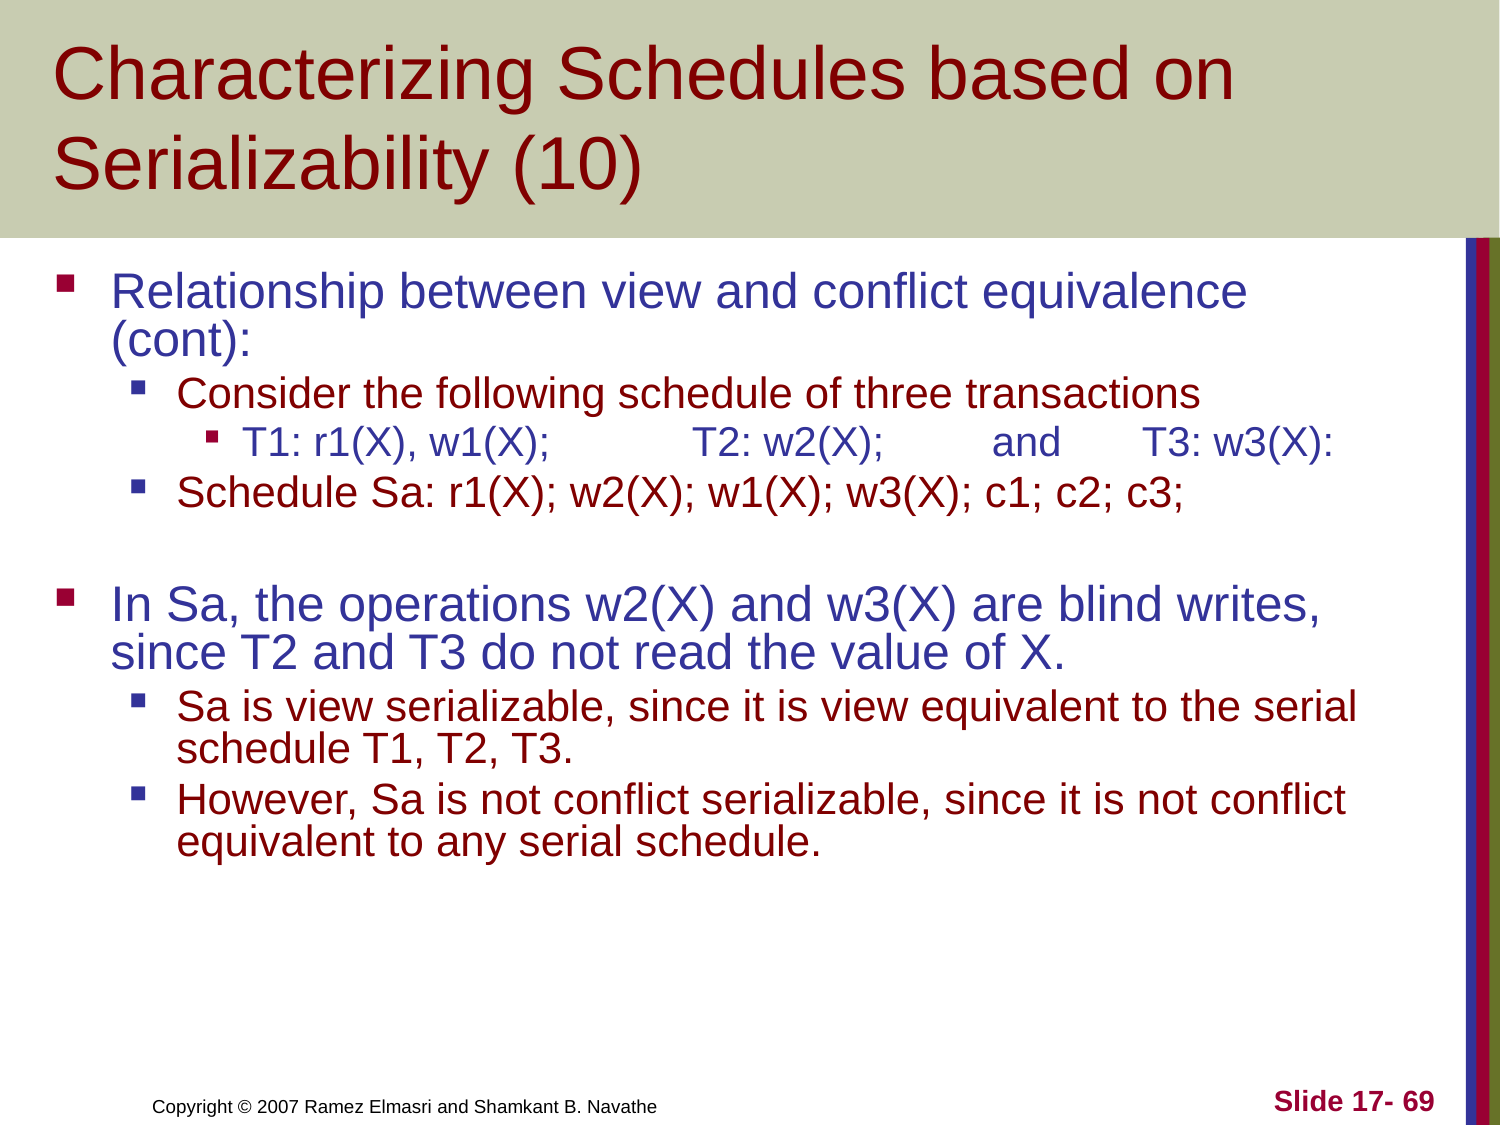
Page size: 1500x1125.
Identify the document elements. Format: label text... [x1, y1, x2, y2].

slide_number Slide 17- 69 [1137, 1049, 1451, 1125]
title Characterizing Schedules based on Serializability (10) [37, 49, 1317, 213]
list Relationship between view and conflict equivalence (cont): Consider the following schedule of three transactions T1: r1(X), w1(X); T2: w2(X); and T3: w3(X): Schedule Sa: r1(X); w2(X); w1(X); w3(X); c1; c2; c3; In Sa, the operations w2(X) and w3(X) are blind writes, since T2 and T3 do not read the value of X. Sa is view serializable, since it is view equivalent to the serial schedule T1, T2, T3. However, Sa is not conflict serializable, since it is not conflict equivalent to any serial schedule. [39, 262, 1401, 1013]
